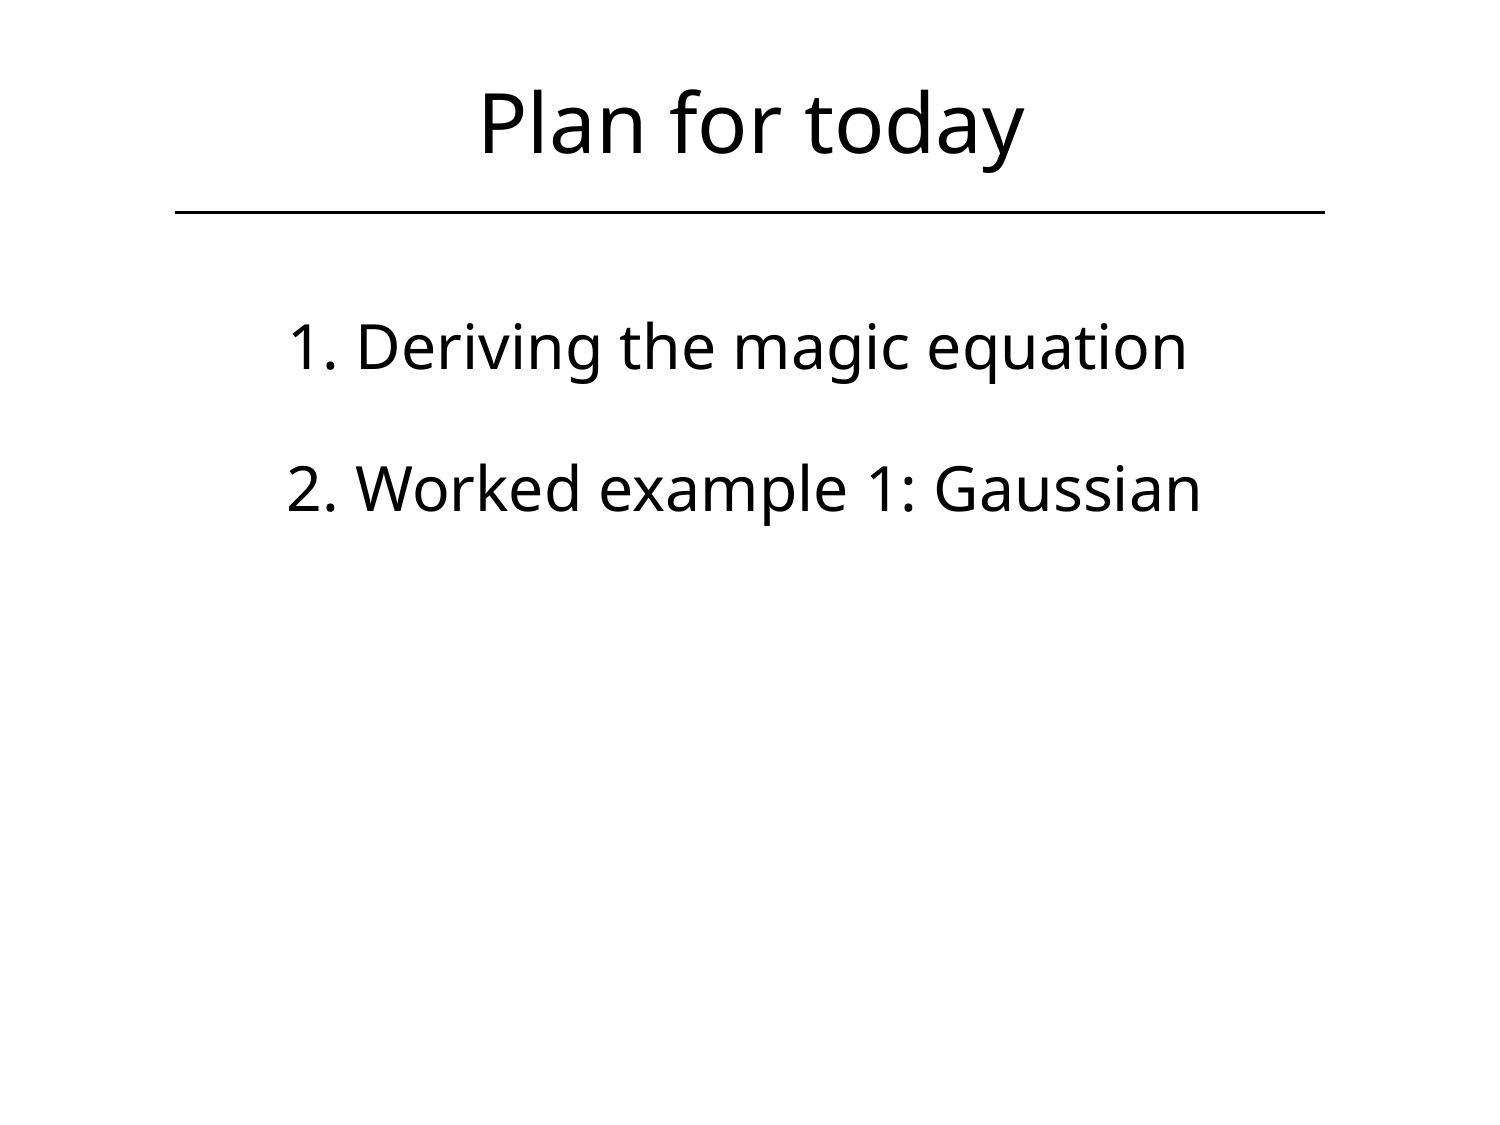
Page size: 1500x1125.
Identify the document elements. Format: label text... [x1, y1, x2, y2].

text_box 1. Deriving the magic equation [272, 299, 1206, 390]
text_box 2. Worked example 1: Gaussian [271, 441, 1219, 532]
text_box Plan for today [462, 62, 1041, 178]
